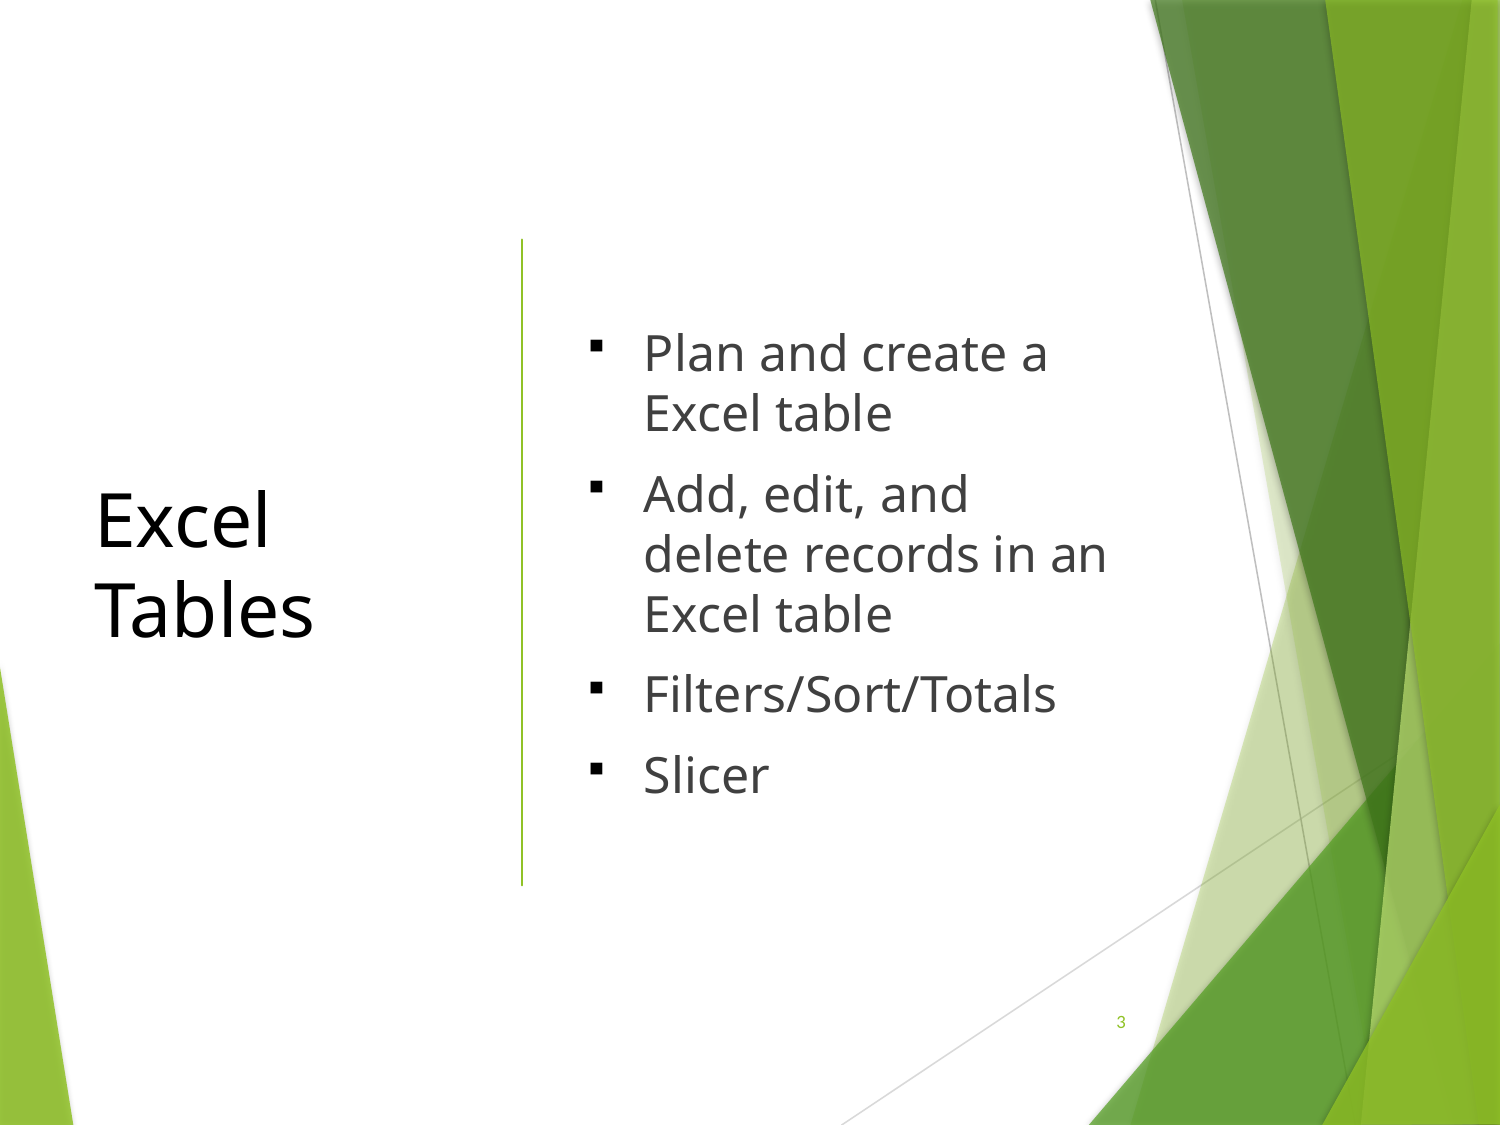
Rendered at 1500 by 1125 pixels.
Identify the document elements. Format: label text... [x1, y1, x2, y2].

list Plan and create a Excel table Add, edit, and delete records in an Excel table Filters/Sort/Totals Slicer [572, 133, 1141, 991]
title Excel Tables [79, 133, 494, 991]
slide_number 3 [1056, 991, 1141, 1051]
